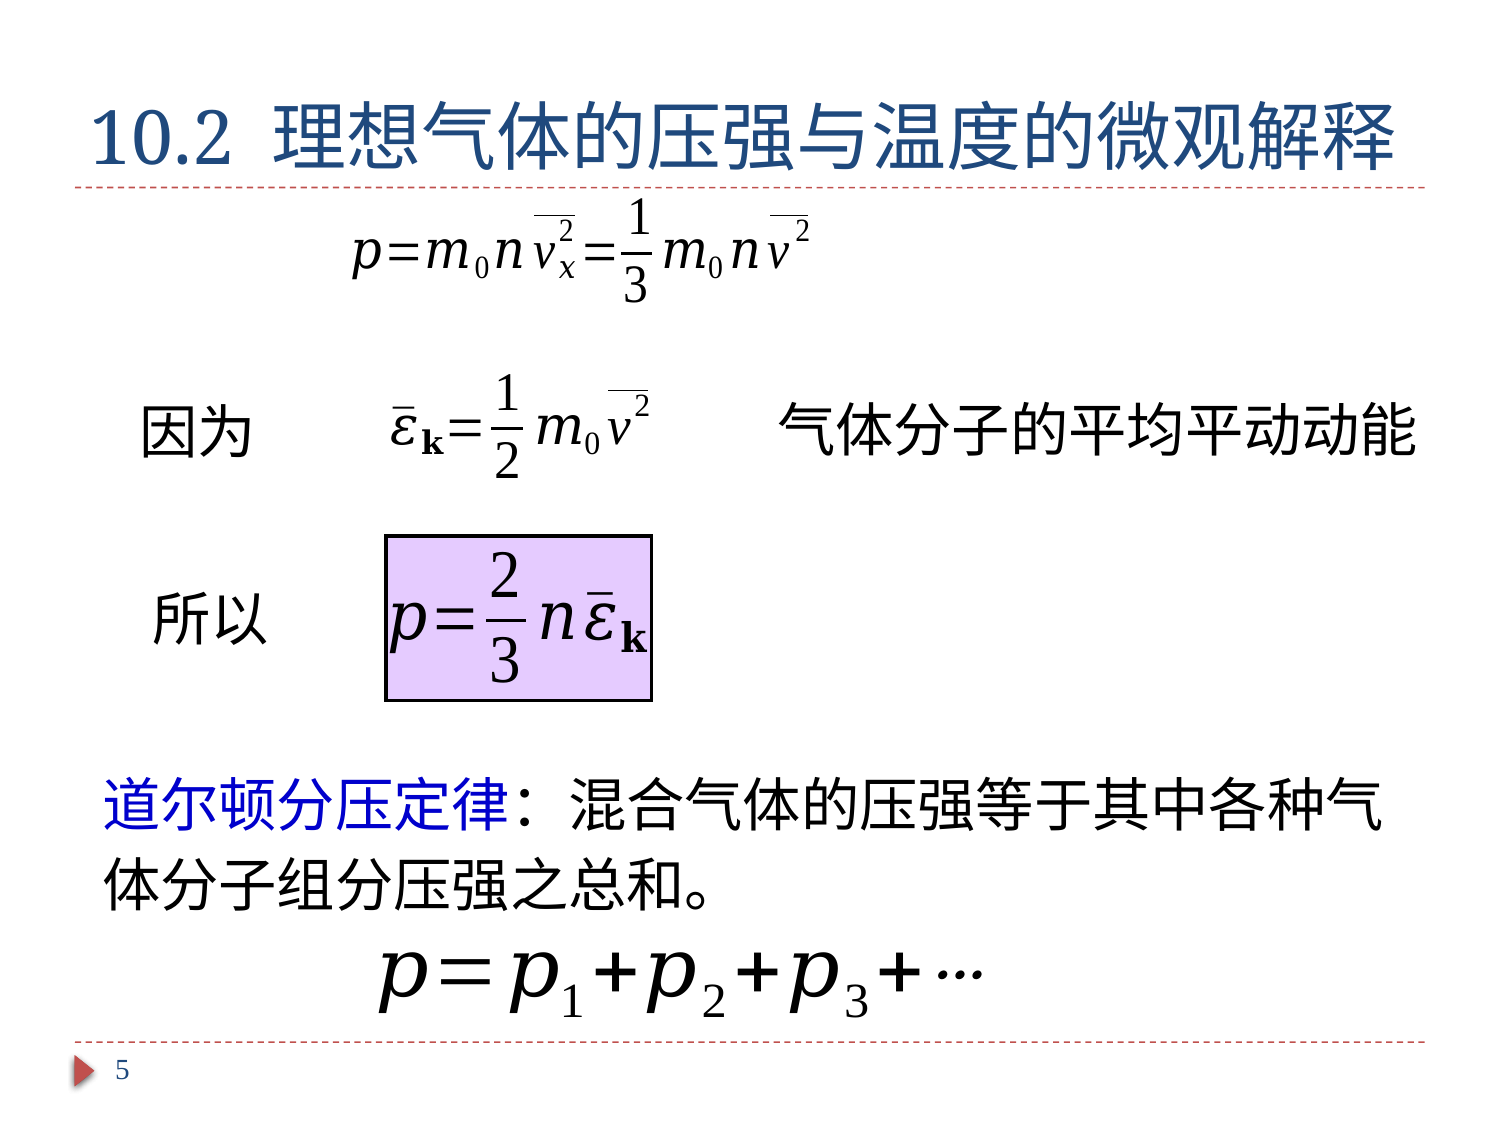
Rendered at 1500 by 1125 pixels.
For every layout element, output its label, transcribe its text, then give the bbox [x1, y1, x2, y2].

slide_number 5 [100, 1042, 426, 1103]
title 10.2 理想气体的压强与温度的微观解释 [75, 37, 1425, 188]
text_box 道尔顿分压定律：混合气体的压强等于其中各种气体分子组分压强之总和。 [87, 749, 1411, 926]
text_box 因为 [124, 387, 338, 473]
text_box 所以 [137, 575, 350, 660]
text_box 气体分子的平均平动动能 [762, 374, 1475, 471]
